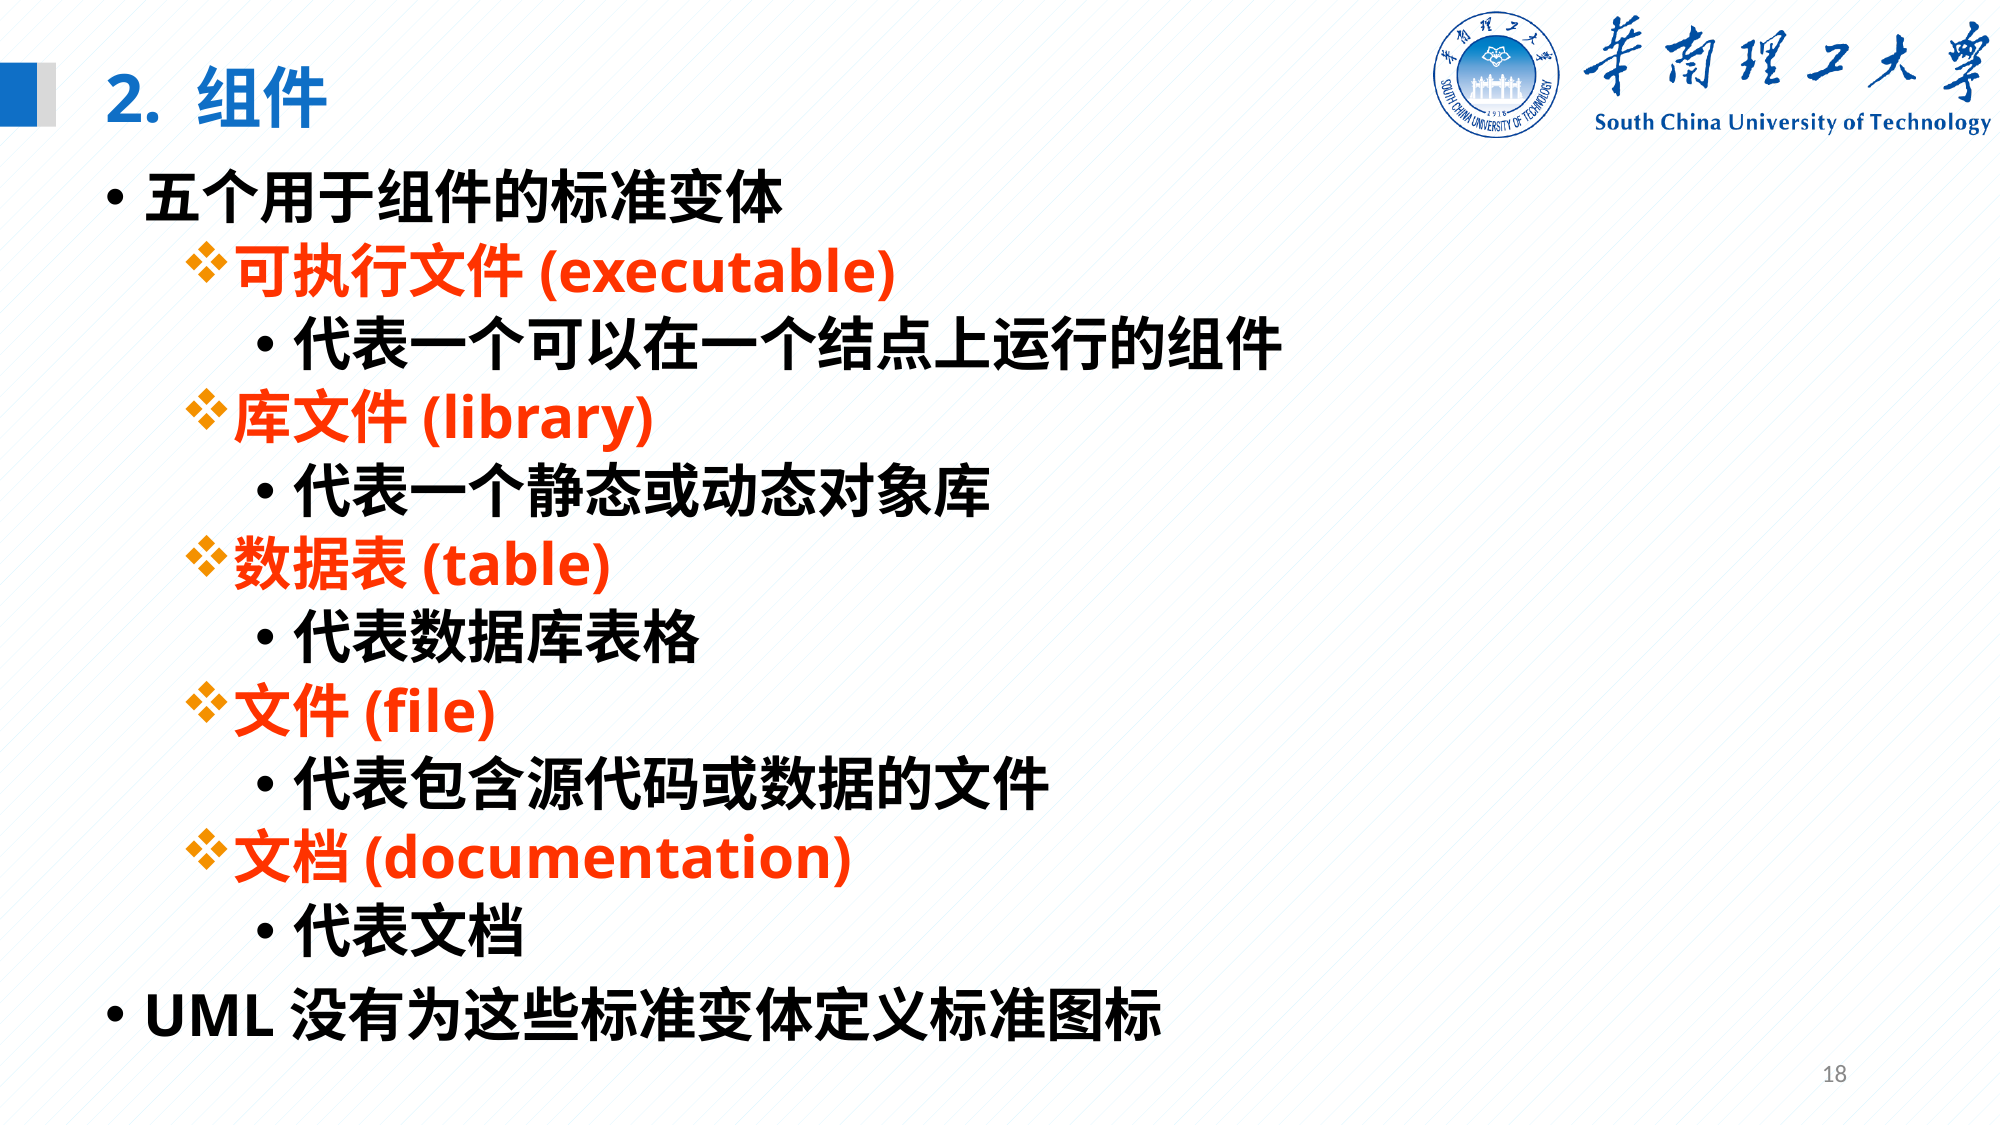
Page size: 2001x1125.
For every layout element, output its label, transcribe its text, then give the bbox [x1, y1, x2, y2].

text_box 2. 组件 [90, 48, 1265, 143]
list 五个用于组件的标准变体 可执行文件(executable) 代表一个可以在一个结点上运行的组件 库文件(library) 代表一个静态或动态对象库 数据表(table) 代表数据库表格 文件(file) 代表包含源代码或数据的文件 文档(documentation) 代表文档 UML没有为这些标准变体定义标准图标 [90, 160, 1816, 876]
slide_number 18 [1412, 1042, 1863, 1103]
picture [1433, 11, 1991, 138]
